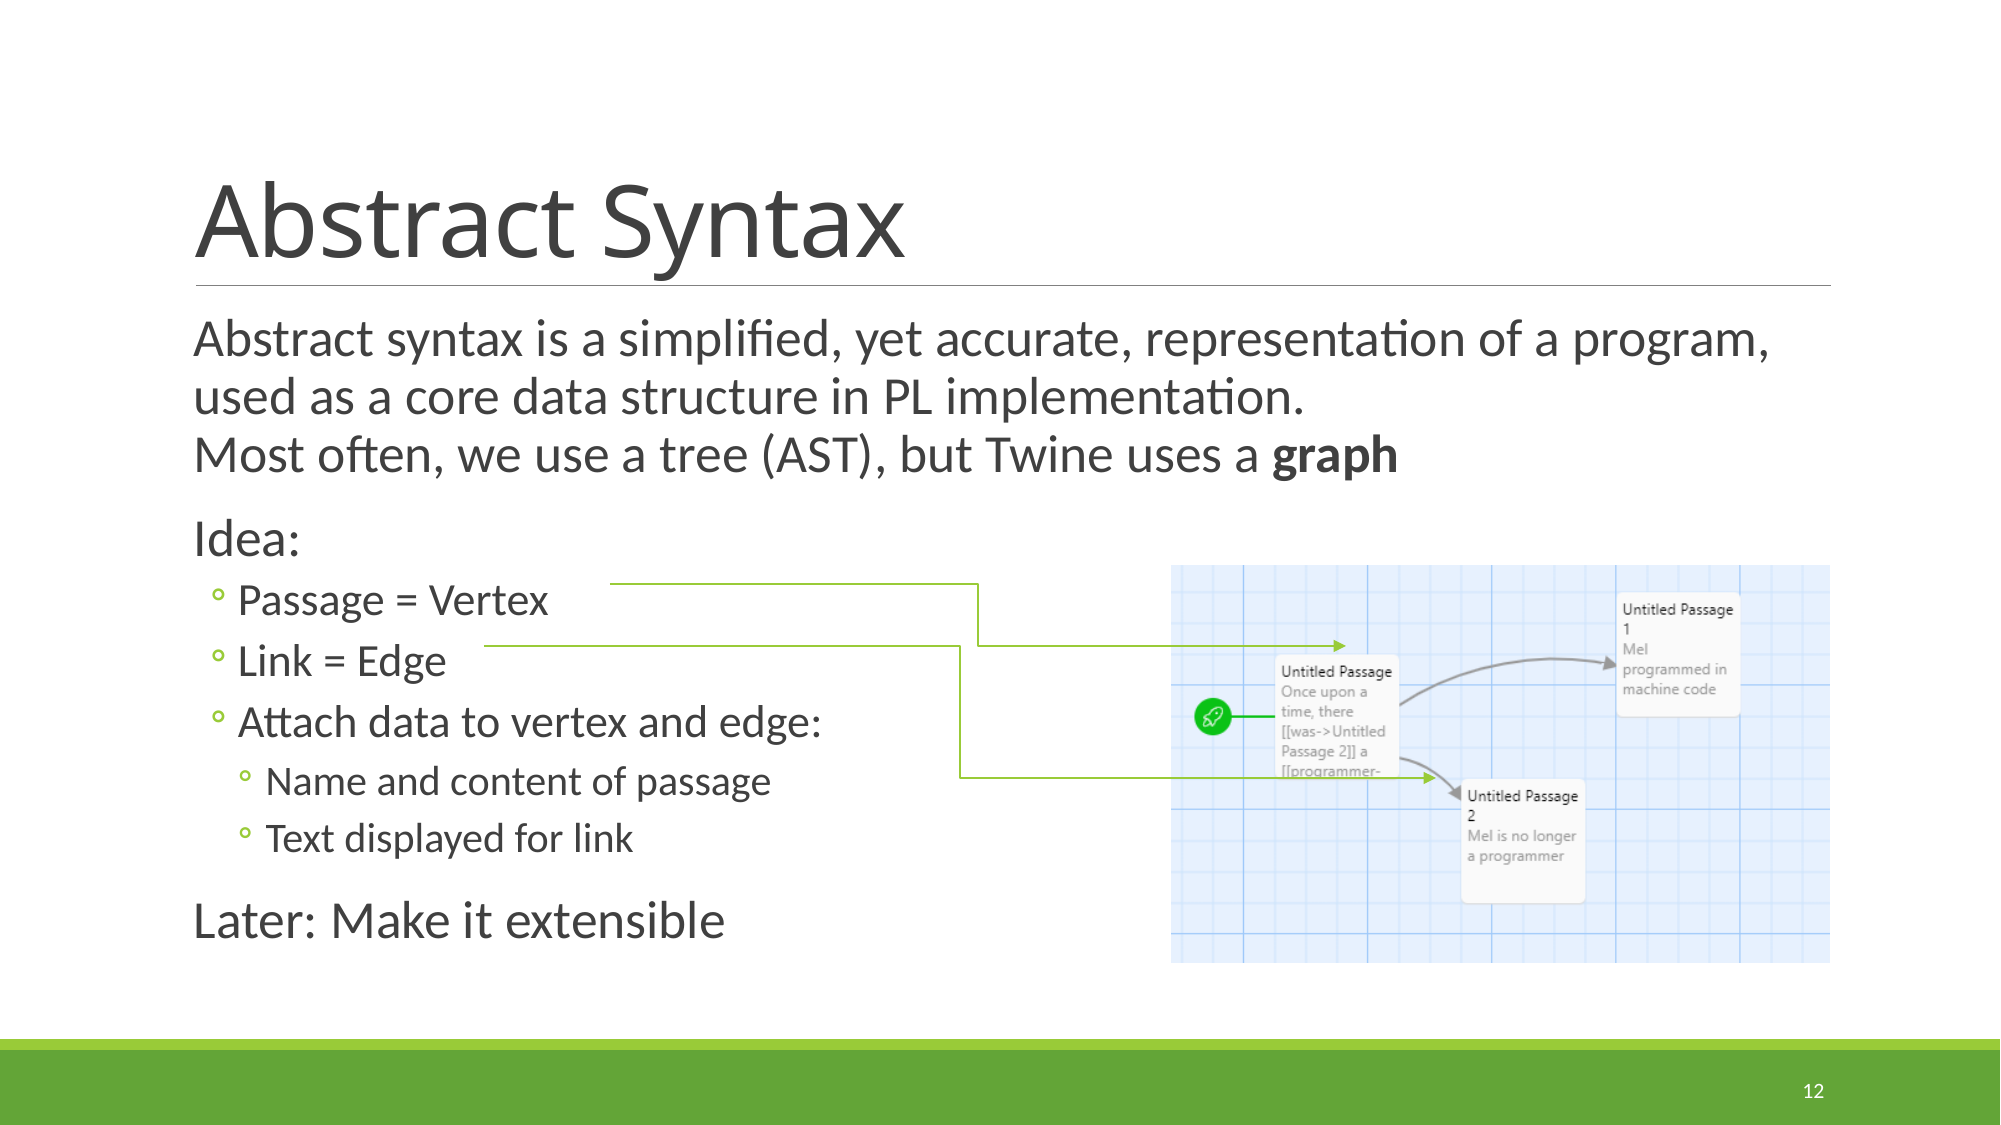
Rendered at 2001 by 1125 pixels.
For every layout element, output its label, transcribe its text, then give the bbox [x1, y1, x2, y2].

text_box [483, 645, 1437, 779]
slide_number 12 [1624, 1059, 1840, 1120]
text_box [609, 583, 1347, 642]
picture [1170, 565, 1831, 964]
list Abstract syntax is a simplified, yet accurate, representation of a program, used as a core data structure in PL implementation. Most often, we use a tree (AST), but Twine uses a graph Idea: Passage = Vertex Link = Edge Attach data to vertex and edge: Name and content of passage Text displayed for link Later: Make it extensible [180, 302, 1830, 963]
title Abstract Syntax [180, 47, 1830, 285]
